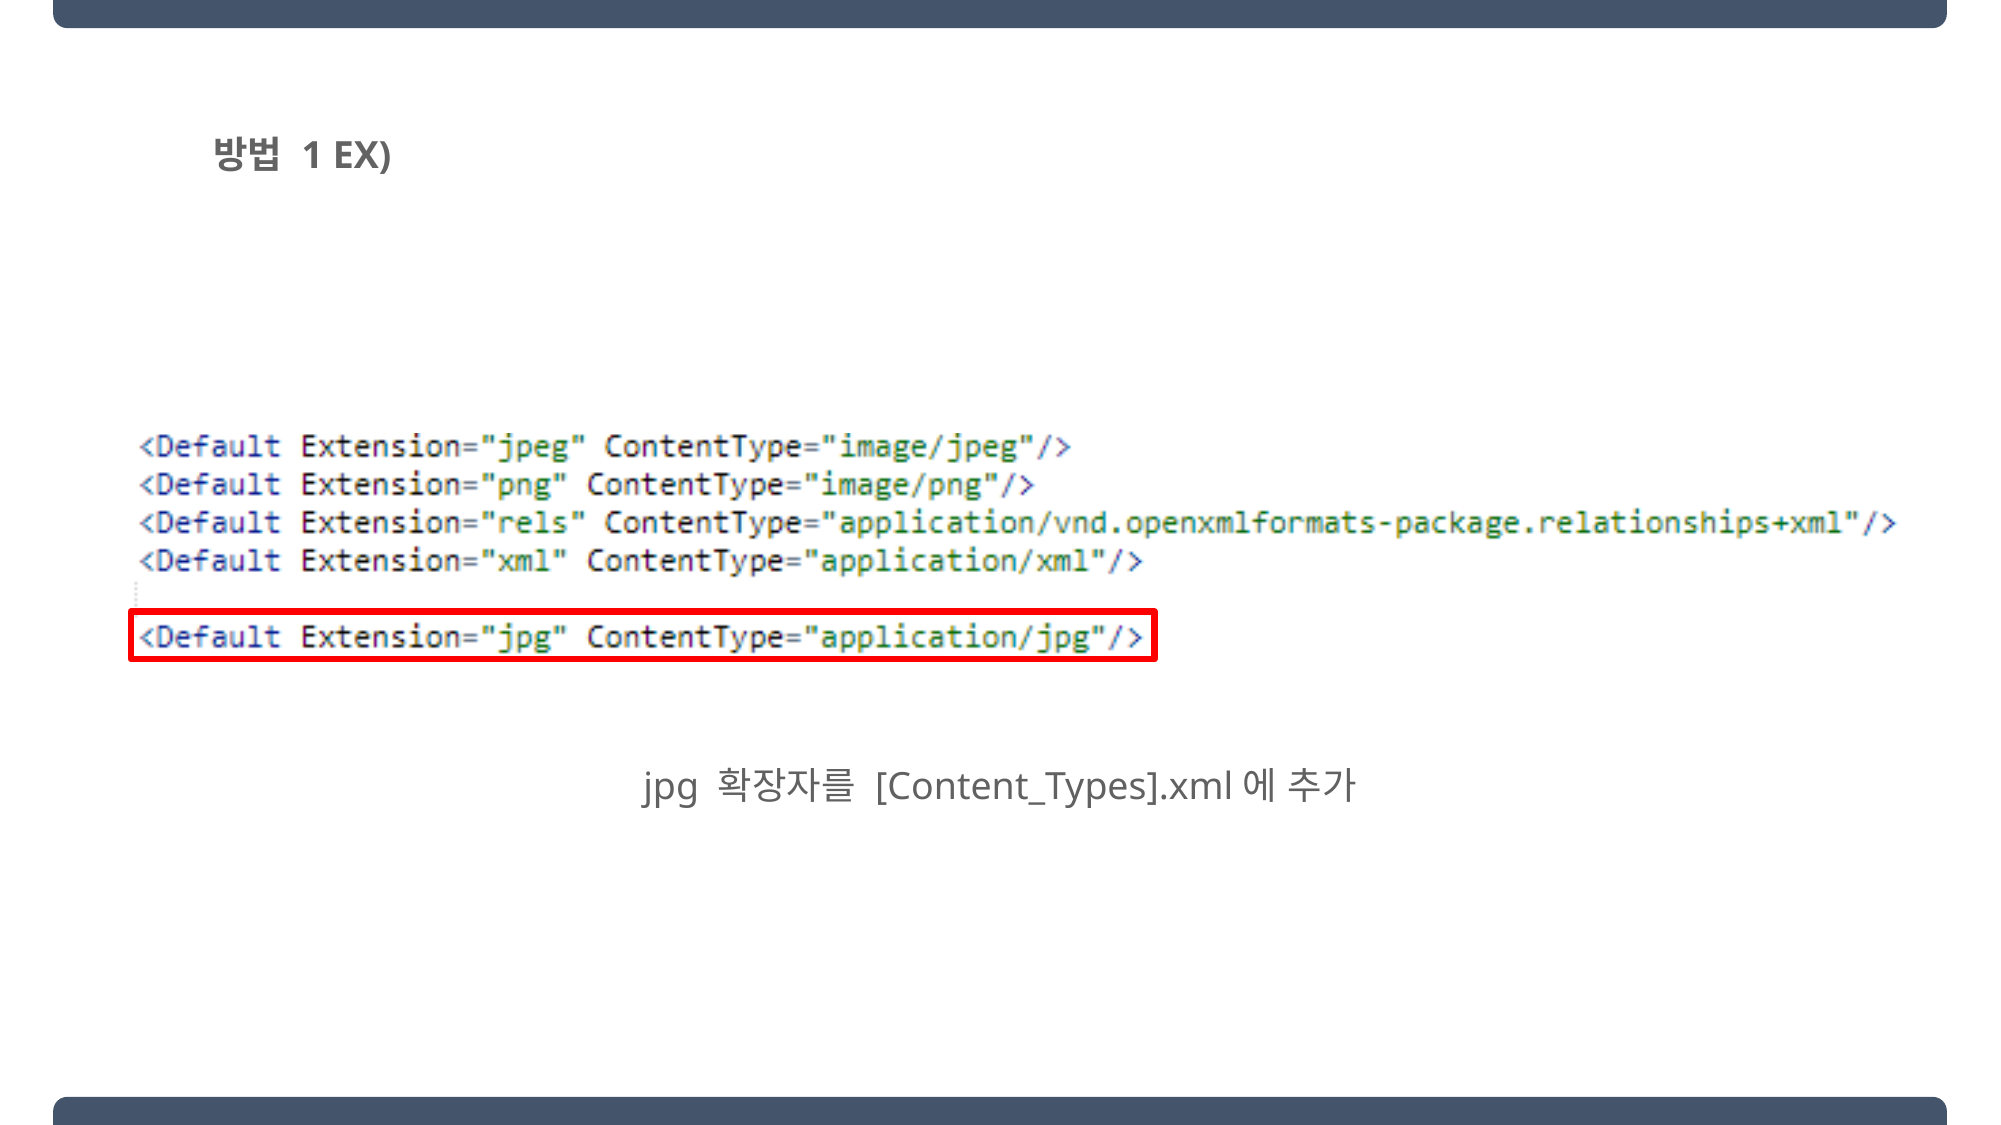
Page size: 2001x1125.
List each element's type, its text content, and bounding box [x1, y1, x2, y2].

text_box [52, 0, 1948, 30]
text_box [52, 1095, 1948, 1125]
picture [130, 433, 1947, 671]
text_box 방법 1 EX) [198, 124, 1428, 184]
text_box jpg 확장자를 [Content_Types].xml에 추가 [385, 754, 1615, 814]
